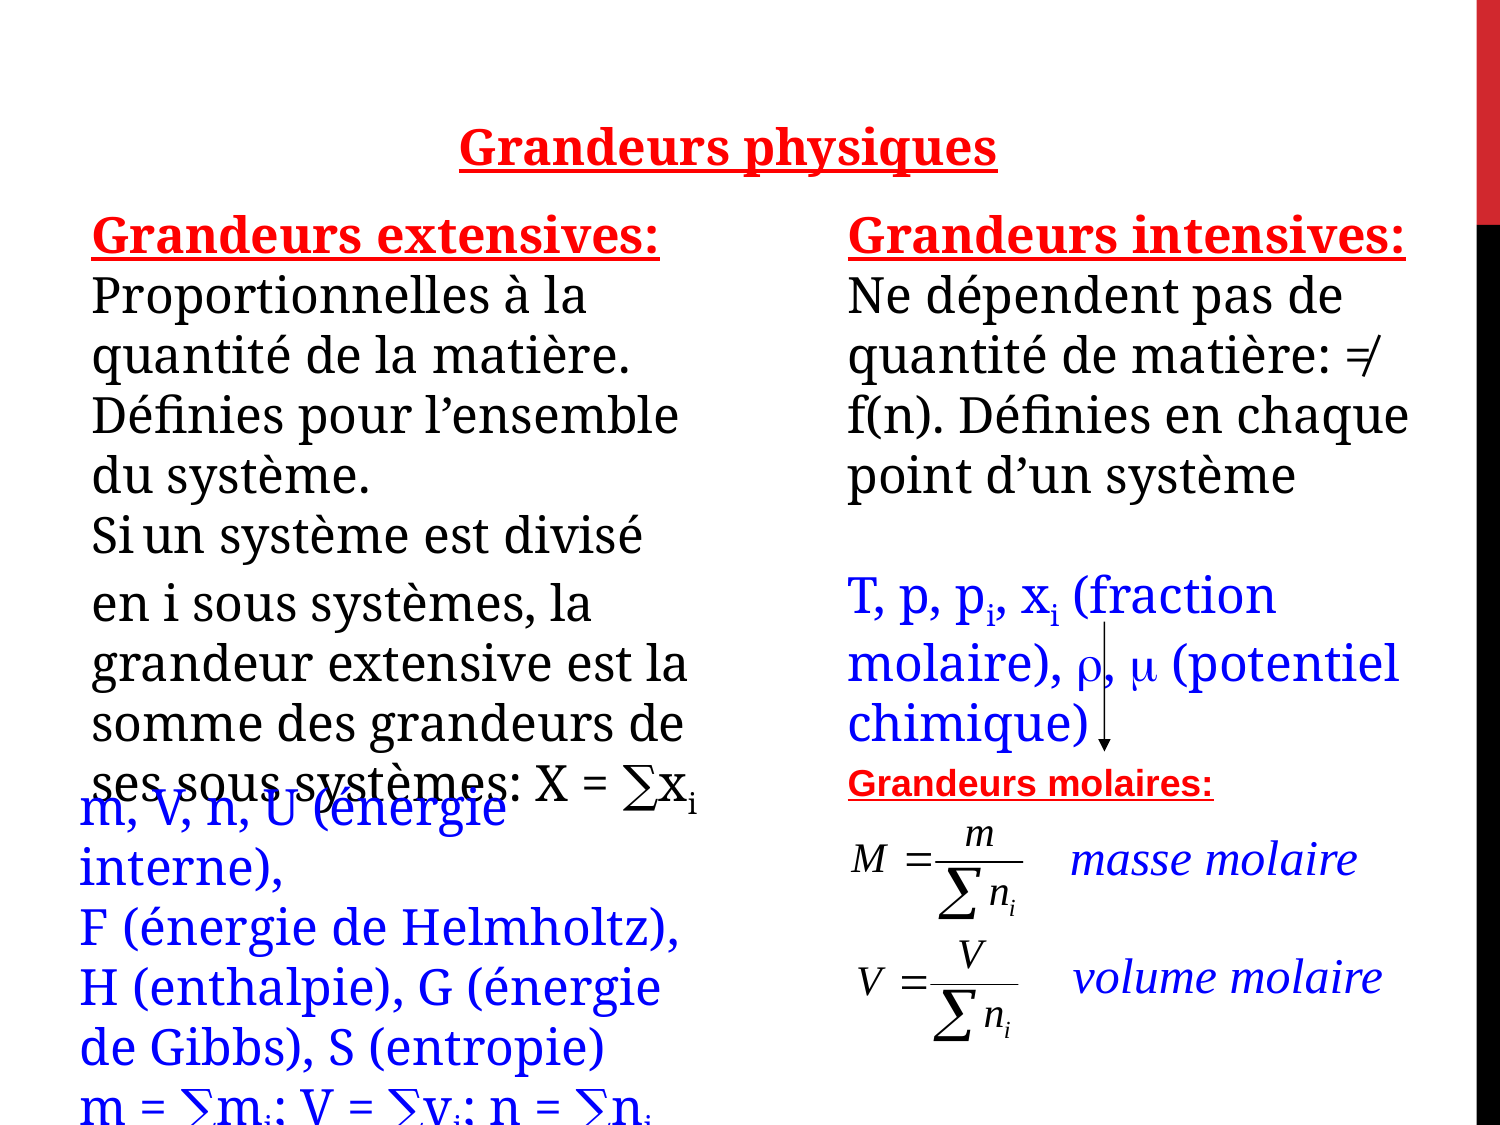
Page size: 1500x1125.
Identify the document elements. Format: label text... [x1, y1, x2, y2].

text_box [832, 621, 1483, 1052]
text_box Grandeurs extensives: Proportionnelles à la quantité de la matière. Définies pour l’ensemble du système. Si un système est divisé en i sous systèmes, la grandeur extensive est la somme des grandeurs de ses sous systèmes: X = ∑xi [76, 196, 727, 888]
text_box Grandeurs physiques [443, 108, 1013, 183]
text_box Grandeurs intensives: Ne dépendent pas de quantité de matière: ≠ f(n). Définies en chaque point d’un système T, p, pi, xi (fraction molaire), ,  (potentiel chimique) [832, 196, 1483, 618]
text_box m, V, n, U (énergie interne), F (énergie de Helmholtz), H (enthalpie), G (énergie de Gibbs), S (entropie) m = ∑mi; V = ∑vi; n = ∑ni [64, 767, 703, 1125]
